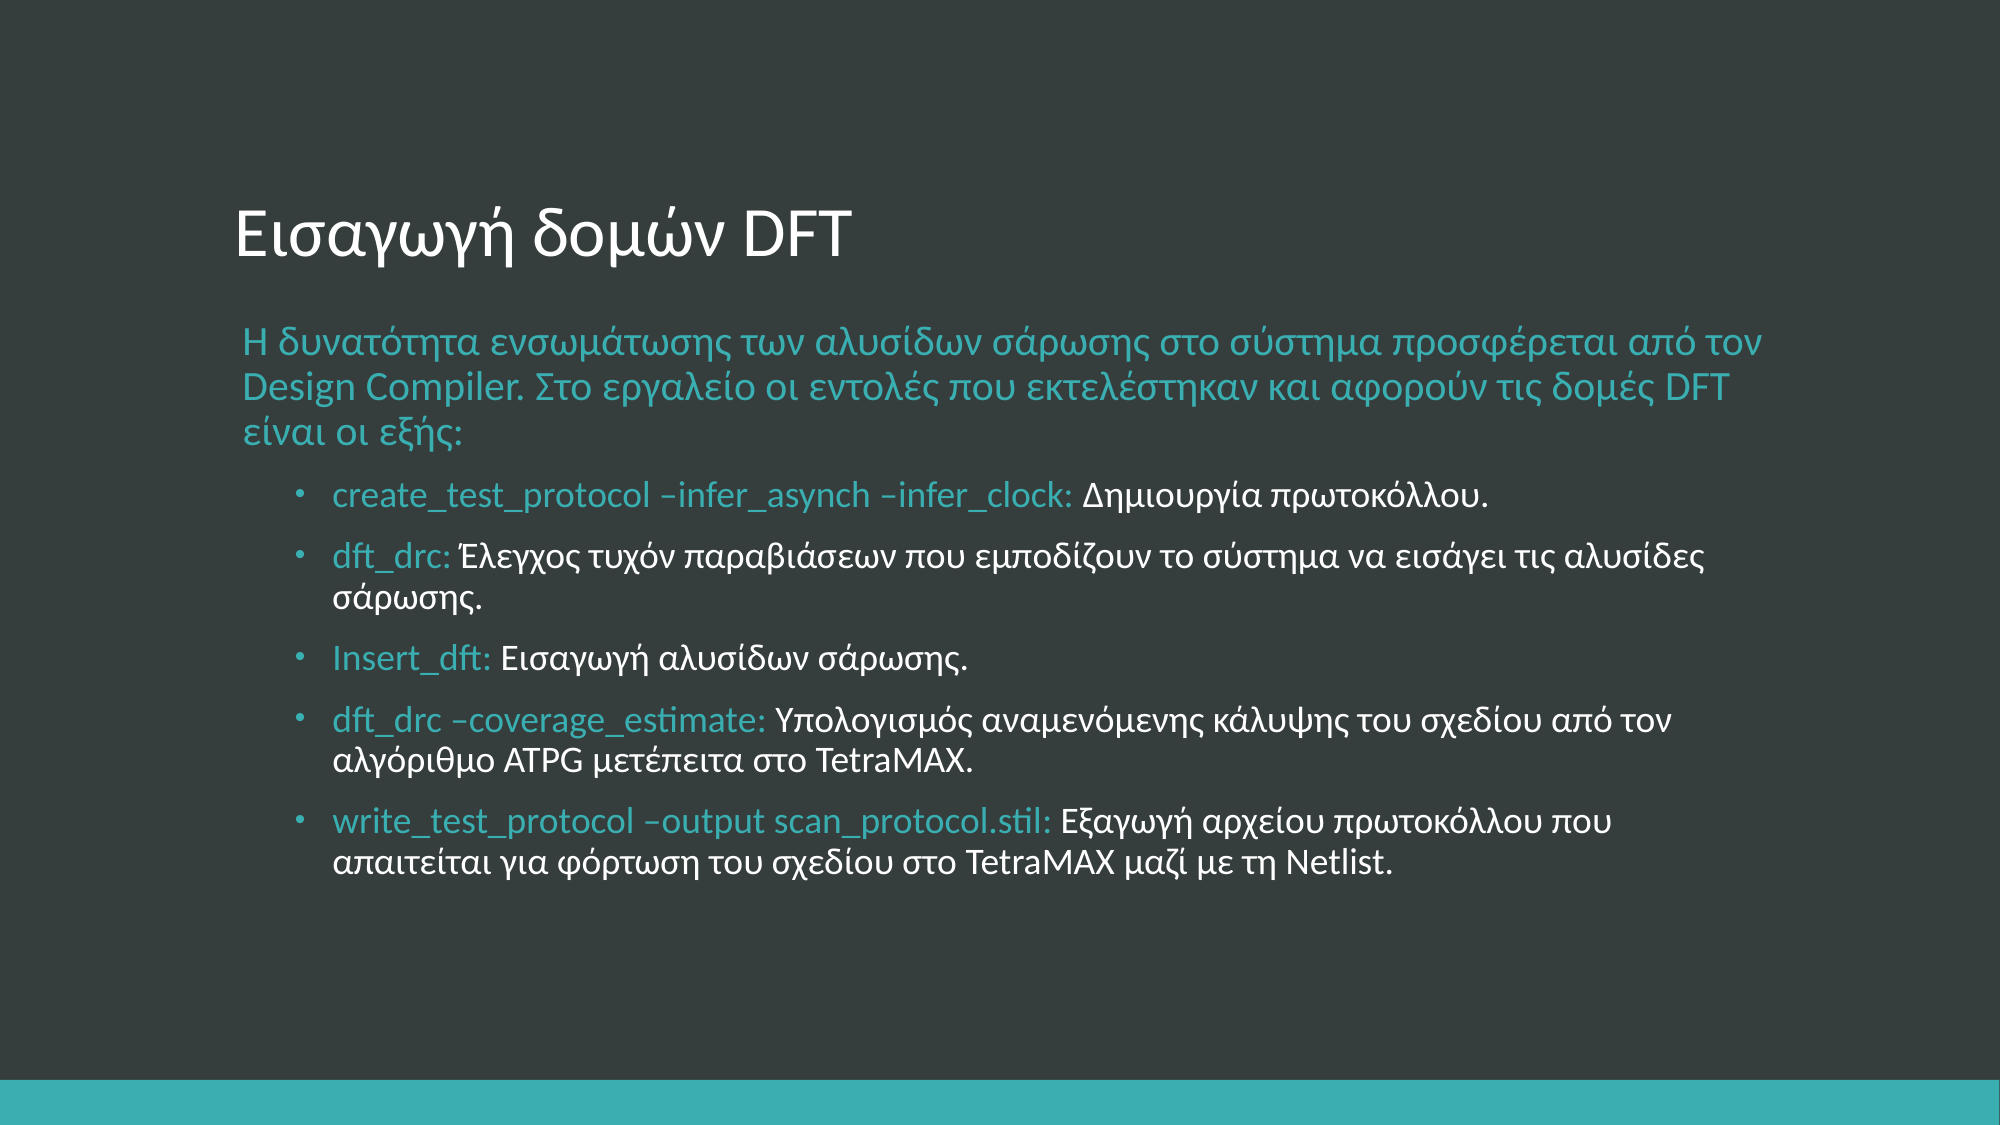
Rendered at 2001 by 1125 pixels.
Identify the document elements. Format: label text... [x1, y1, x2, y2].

title Εισαγωγή δομών DFT [219, 76, 1780, 279]
list H δυνατότητα ενσωμάτωσης των αλυσίδων σάρωσης στο σύστημα προσφέρεται από τον Design Compiler. Στο εργαλείο οι εντολές που εκτελέστηκαν και αφορούν τις δομές DFT είναι οι εξής: create_test_protocol –infer_asynch –infer_clock: Δημιουργία πρωτοκόλλου. dft_drc: Έλεγχος τυχόν παραβιάσεων που εμποδίζουν το σύστημα να εισάγει τις αλυσίδες σάρωσης. Insert_dft: Εισαγωγή αλυσίδων σάρωσης. dft_drc –coverage_estimate: Υπολογισμός αναμενόμενης κάλυψης του σχεδίου από τον αλγόριθμο ATPG μετέπειτα στο TetraMAX. write_test_protocol –output scan_protocol.stil: Εξαγωγή αρχείου πρωτοκόλλου που απαιτείται για φόρτωση του σχεδίου στο TetraMAX μαζί με τη Netlist. [219, 311, 1780, 990]
